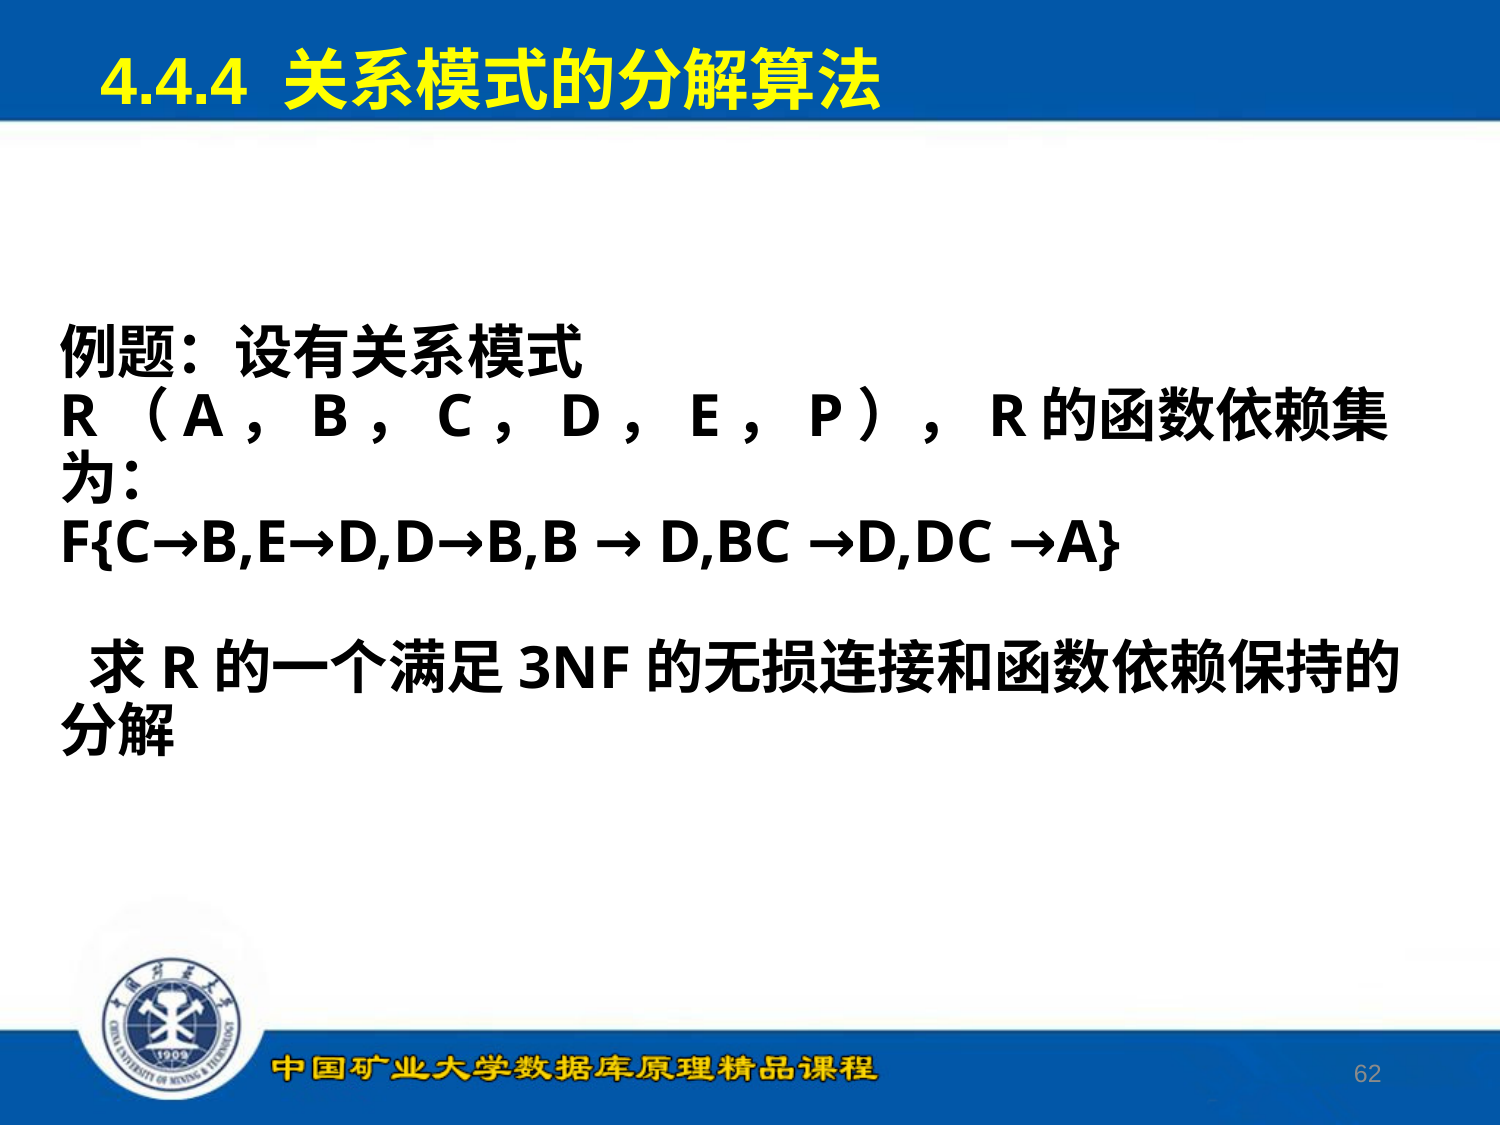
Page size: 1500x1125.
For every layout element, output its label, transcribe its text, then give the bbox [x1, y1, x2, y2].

text_box 4.4.4 关系模式的分解算法 [85, 30, 899, 126]
title 例题：设有关系模式R（A，B，C，D，E，P），R的函数依赖集为： F{C→B,E→D,D→B,B → D,BC →D,DC →A} 求R的一个满足3NF的无损连接和函数依赖保持的分解 [44, 231, 1450, 856]
picture [0, 0, 1500, 1125]
slide_number 62 [1059, 1042, 1397, 1103]
